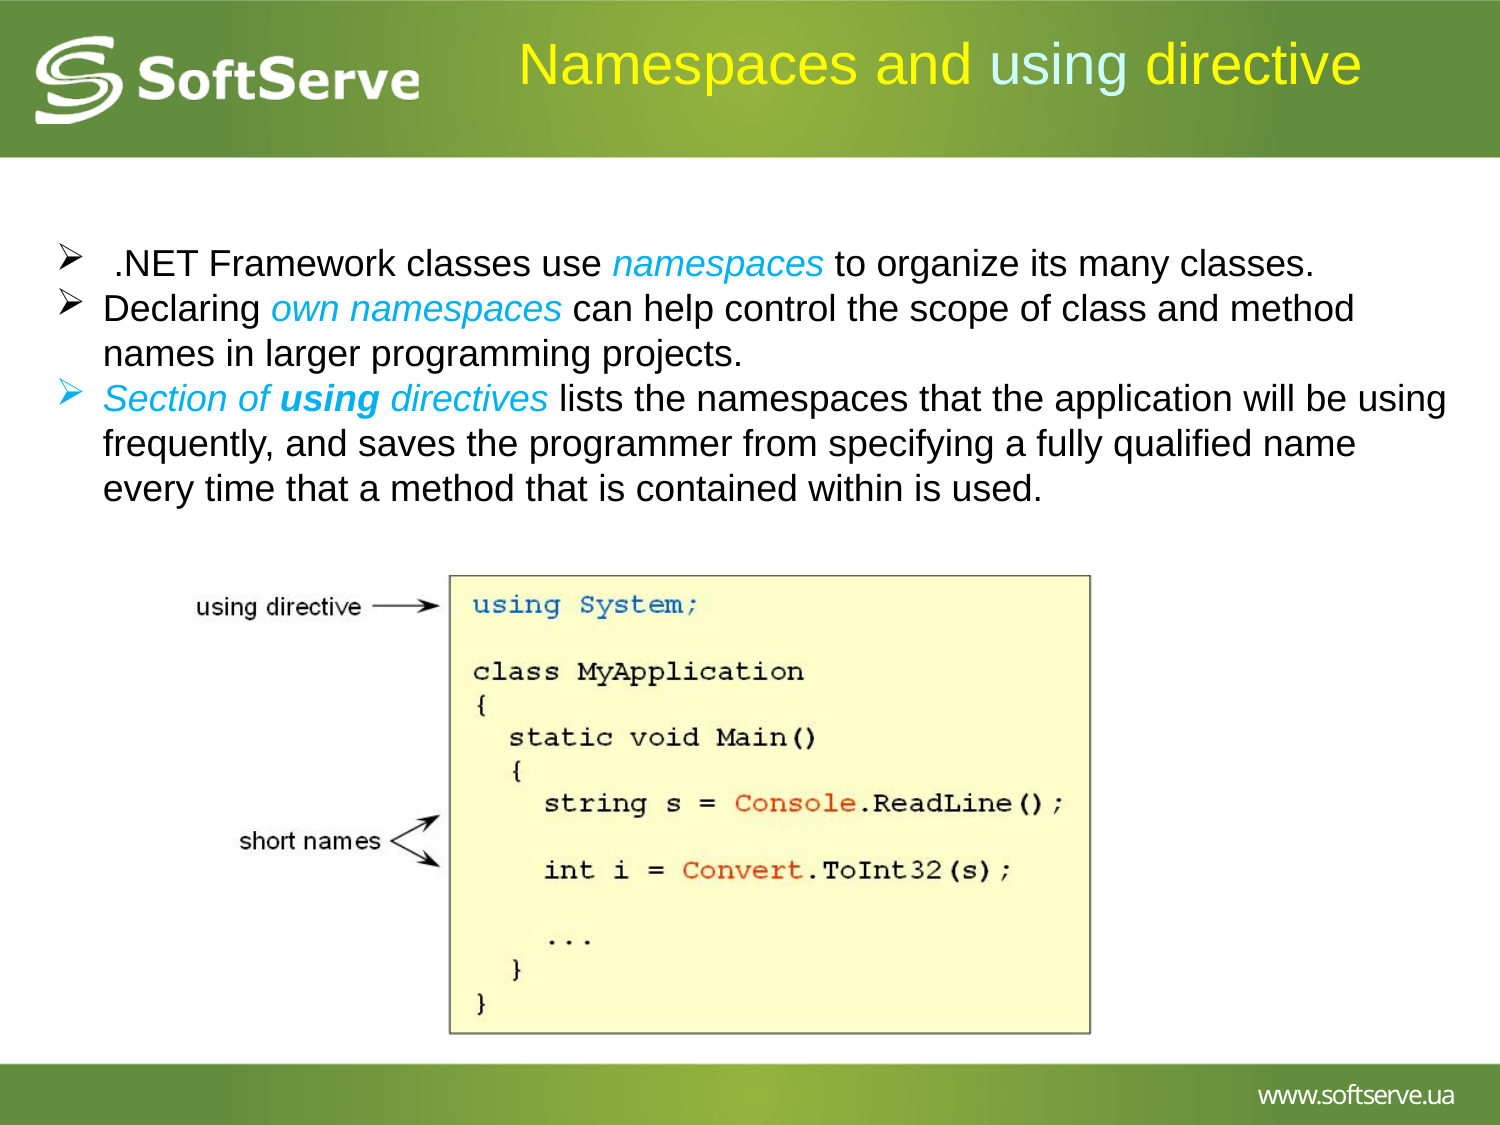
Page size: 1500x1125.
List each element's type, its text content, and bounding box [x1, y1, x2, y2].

picture [0, 0, 1500, 1125]
text_box .NET Framework classes use namespaces to organize its many classes. Declaring own namespaces can help control the scope of class and method names in larger programming projects. Section of using directives lists the namespaces that the application will be using frequently, and saves the programmer from specifying a fully qualified name every time that a method that is contained within is used. [41, 231, 1471, 517]
title Namespaces and using directive [265, 19, 1500, 207]
